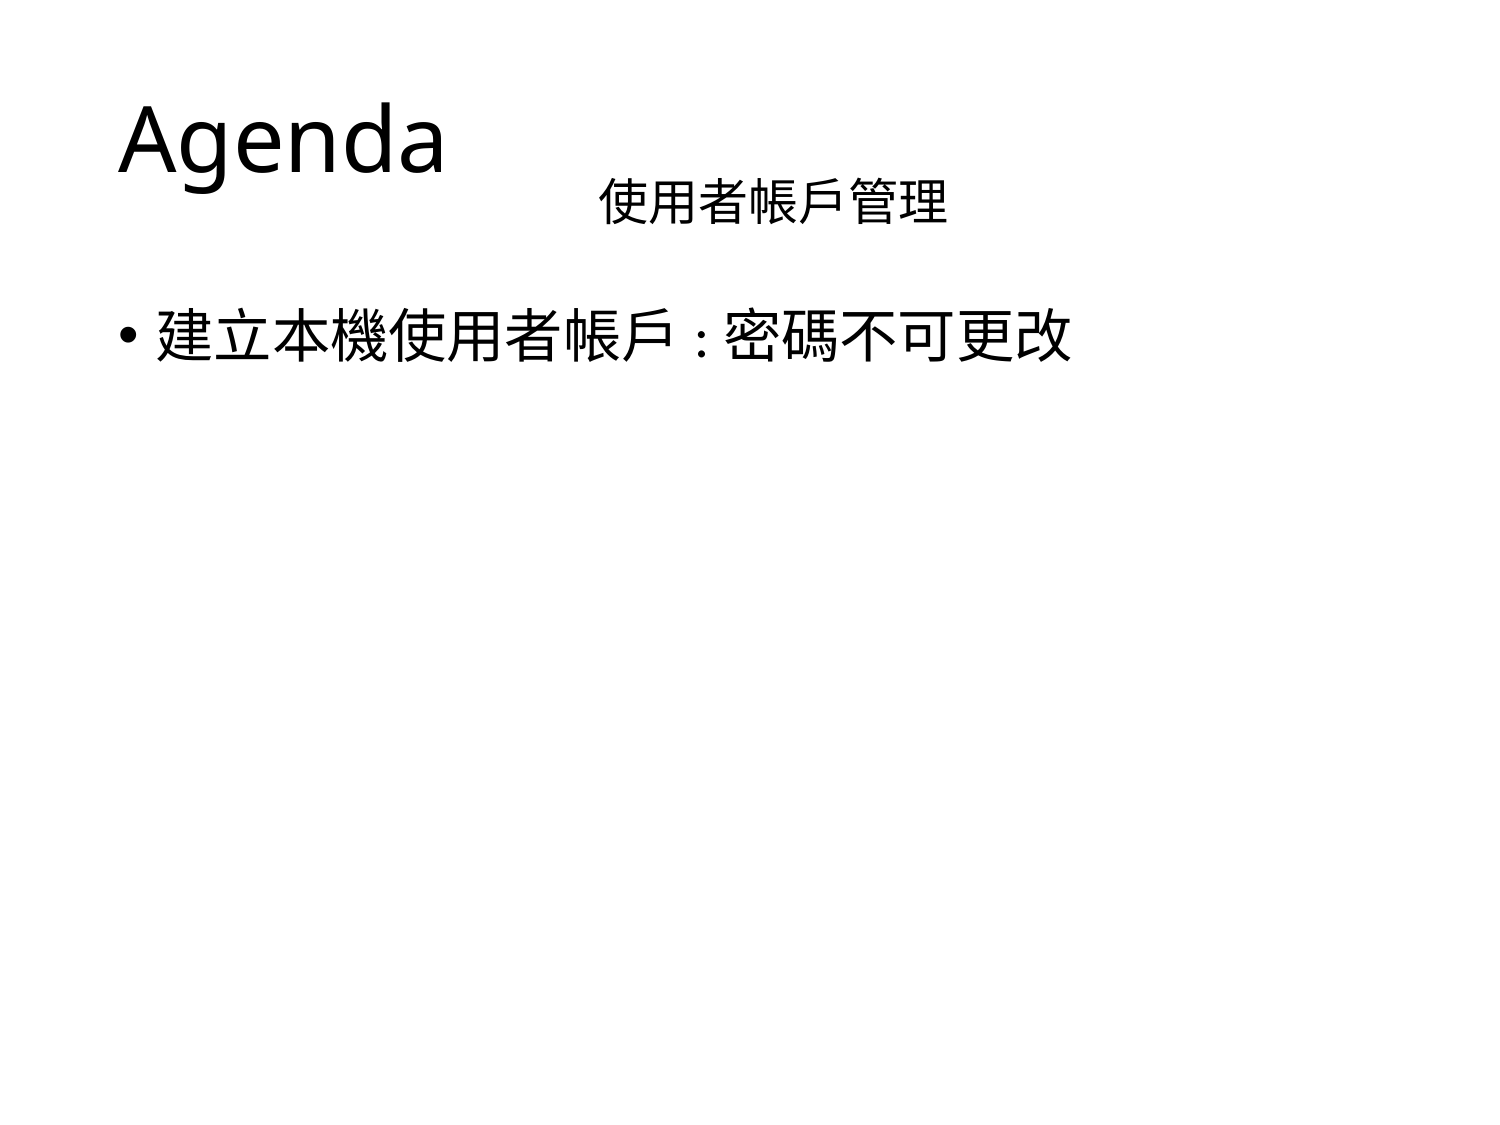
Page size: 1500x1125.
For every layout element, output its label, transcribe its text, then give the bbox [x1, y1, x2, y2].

title Agenda [103, 59, 471, 227]
text_box 使用者帳戶管理 [583, 163, 964, 239]
list 建立本機使用者帳戶:密碼不可更改 [103, 299, 1397, 1014]
